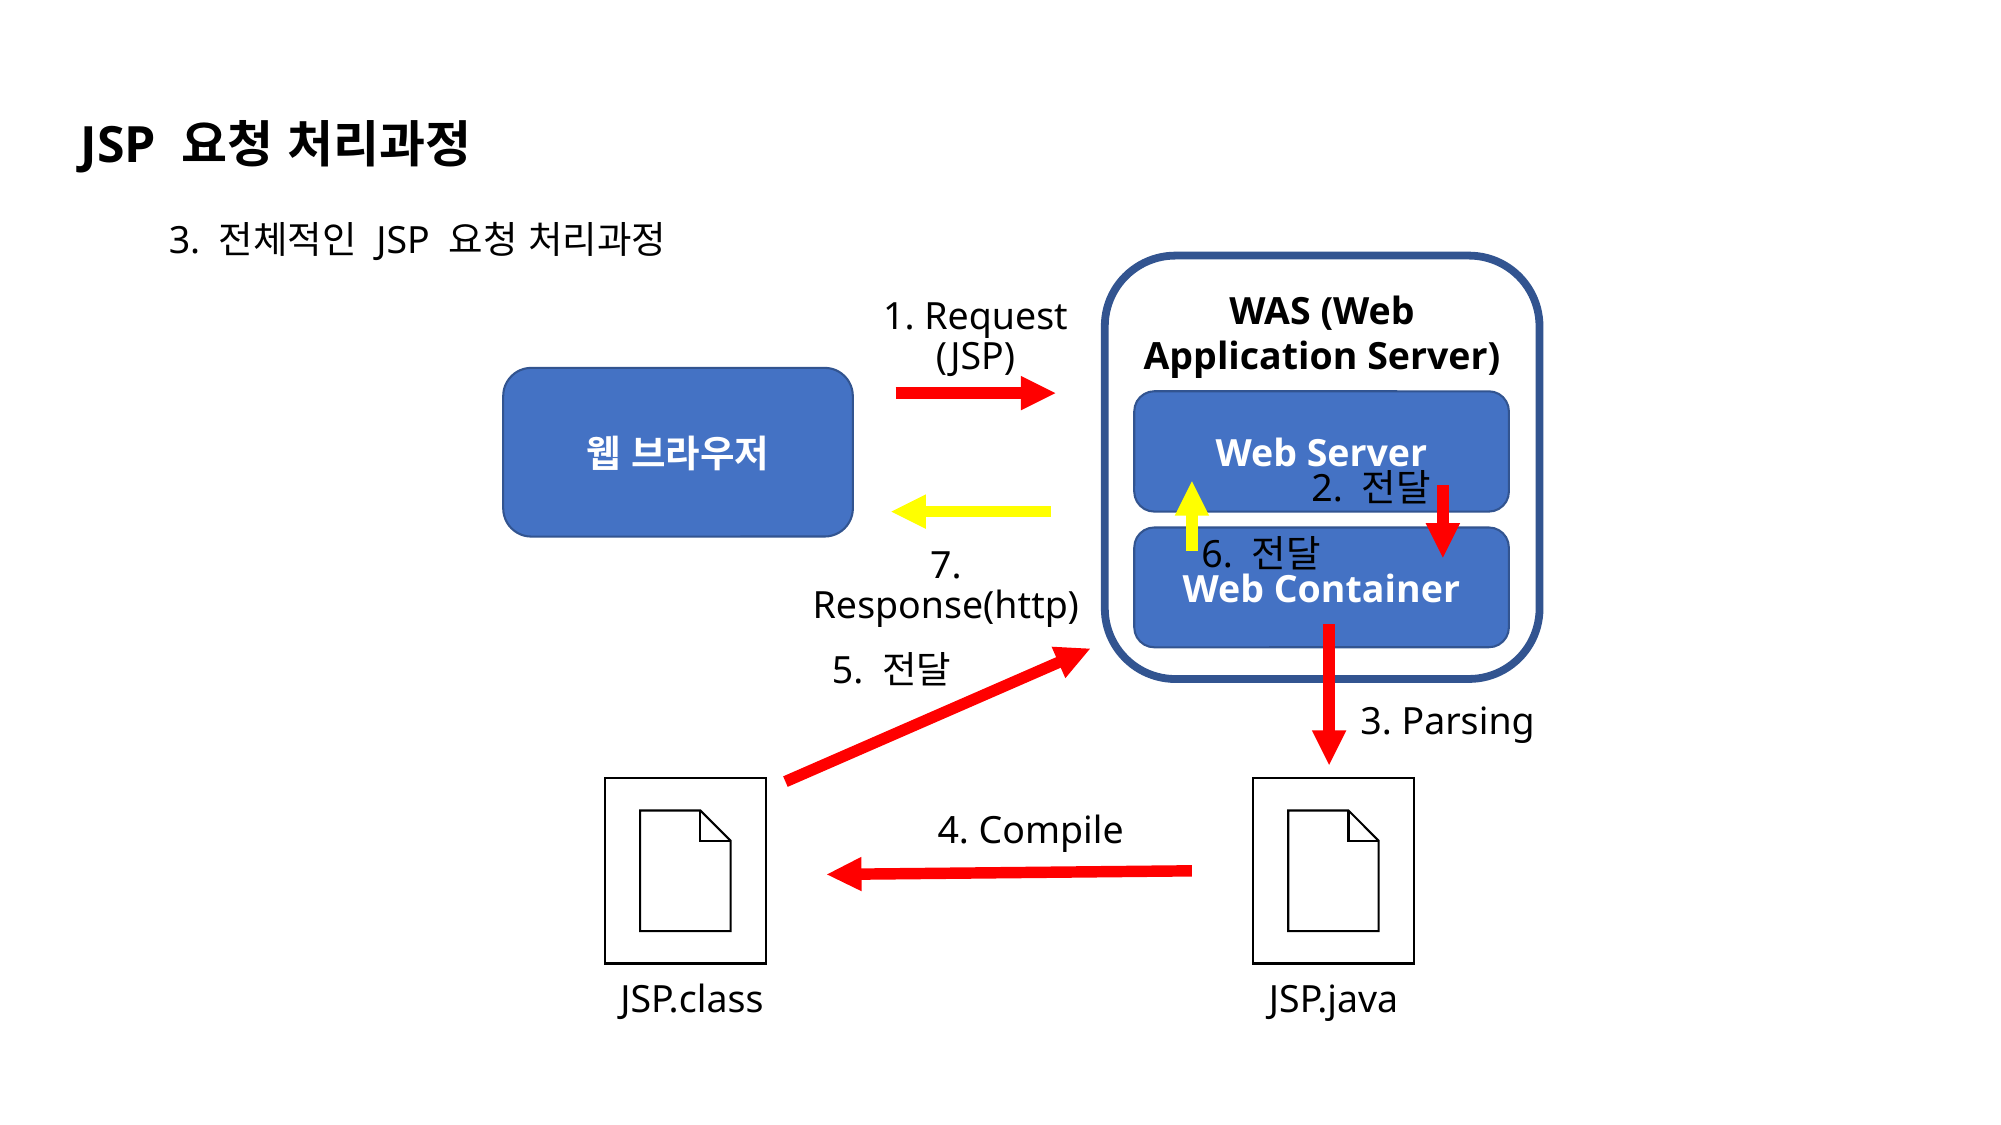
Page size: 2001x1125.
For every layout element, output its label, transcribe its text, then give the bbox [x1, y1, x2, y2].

text_box 3. 전체적인 JSP 요청 처리과정 [154, 208, 682, 268]
text_box 웹 브라우저 [502, 366, 854, 538]
text_box JSP.class [605, 968, 779, 1028]
text_box Web Container [1133, 526, 1510, 649]
text_box 4. Compile [921, 803, 1141, 862]
text_box 3. Parsing [1336, 694, 1559, 753]
text_box 7. Response(http) [782, 538, 1110, 617]
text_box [826, 870, 1192, 875]
text_box 5. 전달 [801, 643, 982, 648]
text_box [1252, 777, 1415, 965]
text_box Web Server [1133, 390, 1510, 513]
text_box 6. 전달 [1176, 527, 1346, 586]
text_box 2. 전달 [1294, 461, 1448, 520]
text_box 1. Request (JSP) [862, 289, 1089, 348]
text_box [785, 648, 1090, 782]
text_box JSP.java [1254, 968, 1413, 1028]
text_box [604, 777, 767, 965]
subtitle JSP 요청 처리과정 [48, 111, 504, 183]
text_box WAS (Web Application Server) [1103, 254, 1541, 681]
